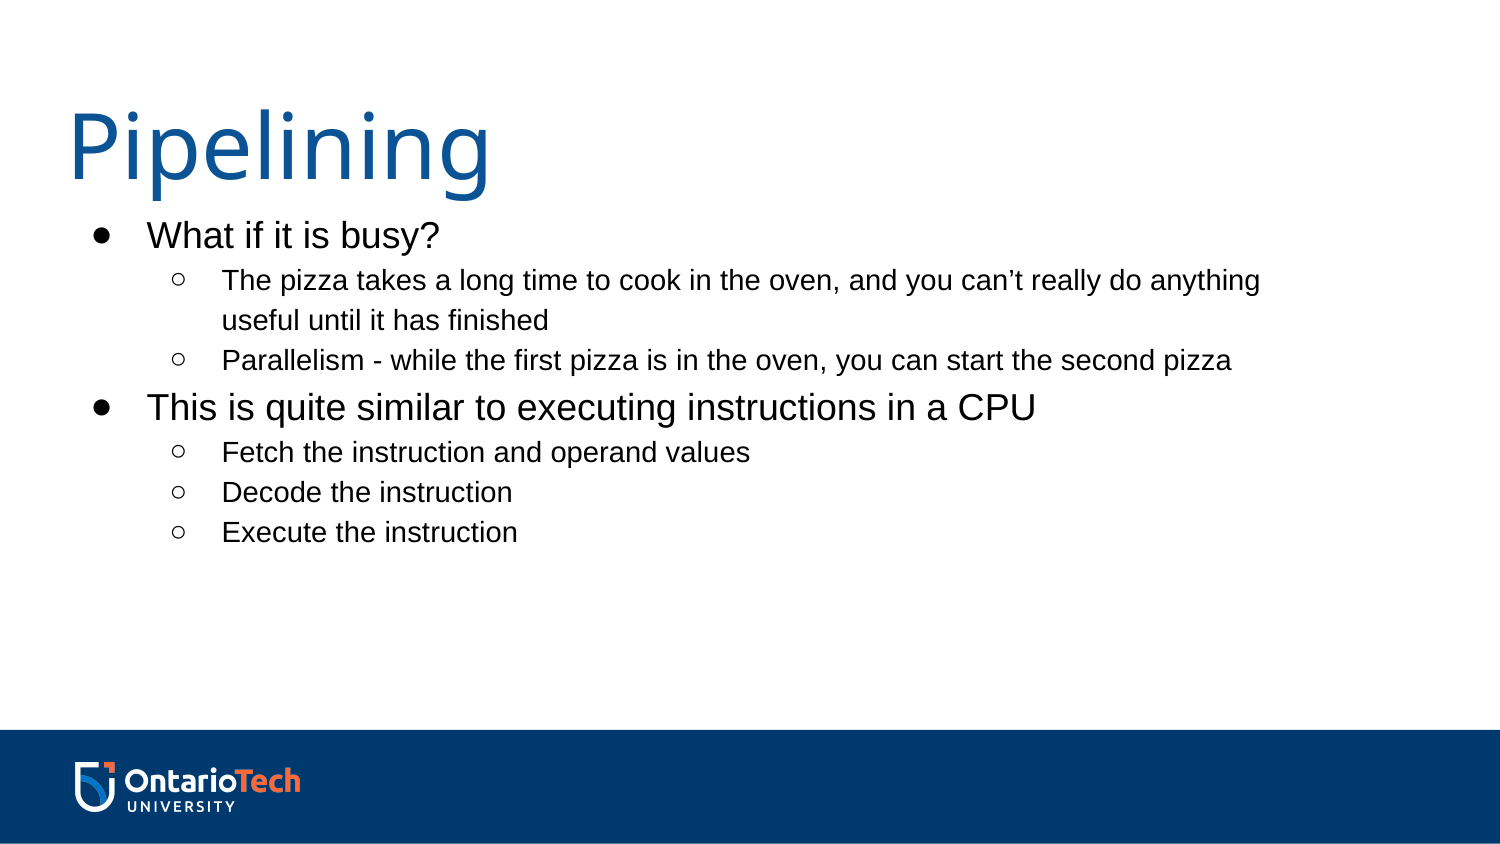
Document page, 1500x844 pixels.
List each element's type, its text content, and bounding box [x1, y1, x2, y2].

picture [75, 762, 300, 812]
list What if it is busy? The pizza takes a long time to cook in the oven, and you can’t really do anything useful until it has finished Parallelism - while the first pizza is in the oven, you can start the second pizza This is quite similar to executing instructions in a CPU Fetch the instruction and operand values Decode the instruction Execute the instruction [56, 189, 1361, 594]
title Pipelining [51, 72, 1449, 167]
